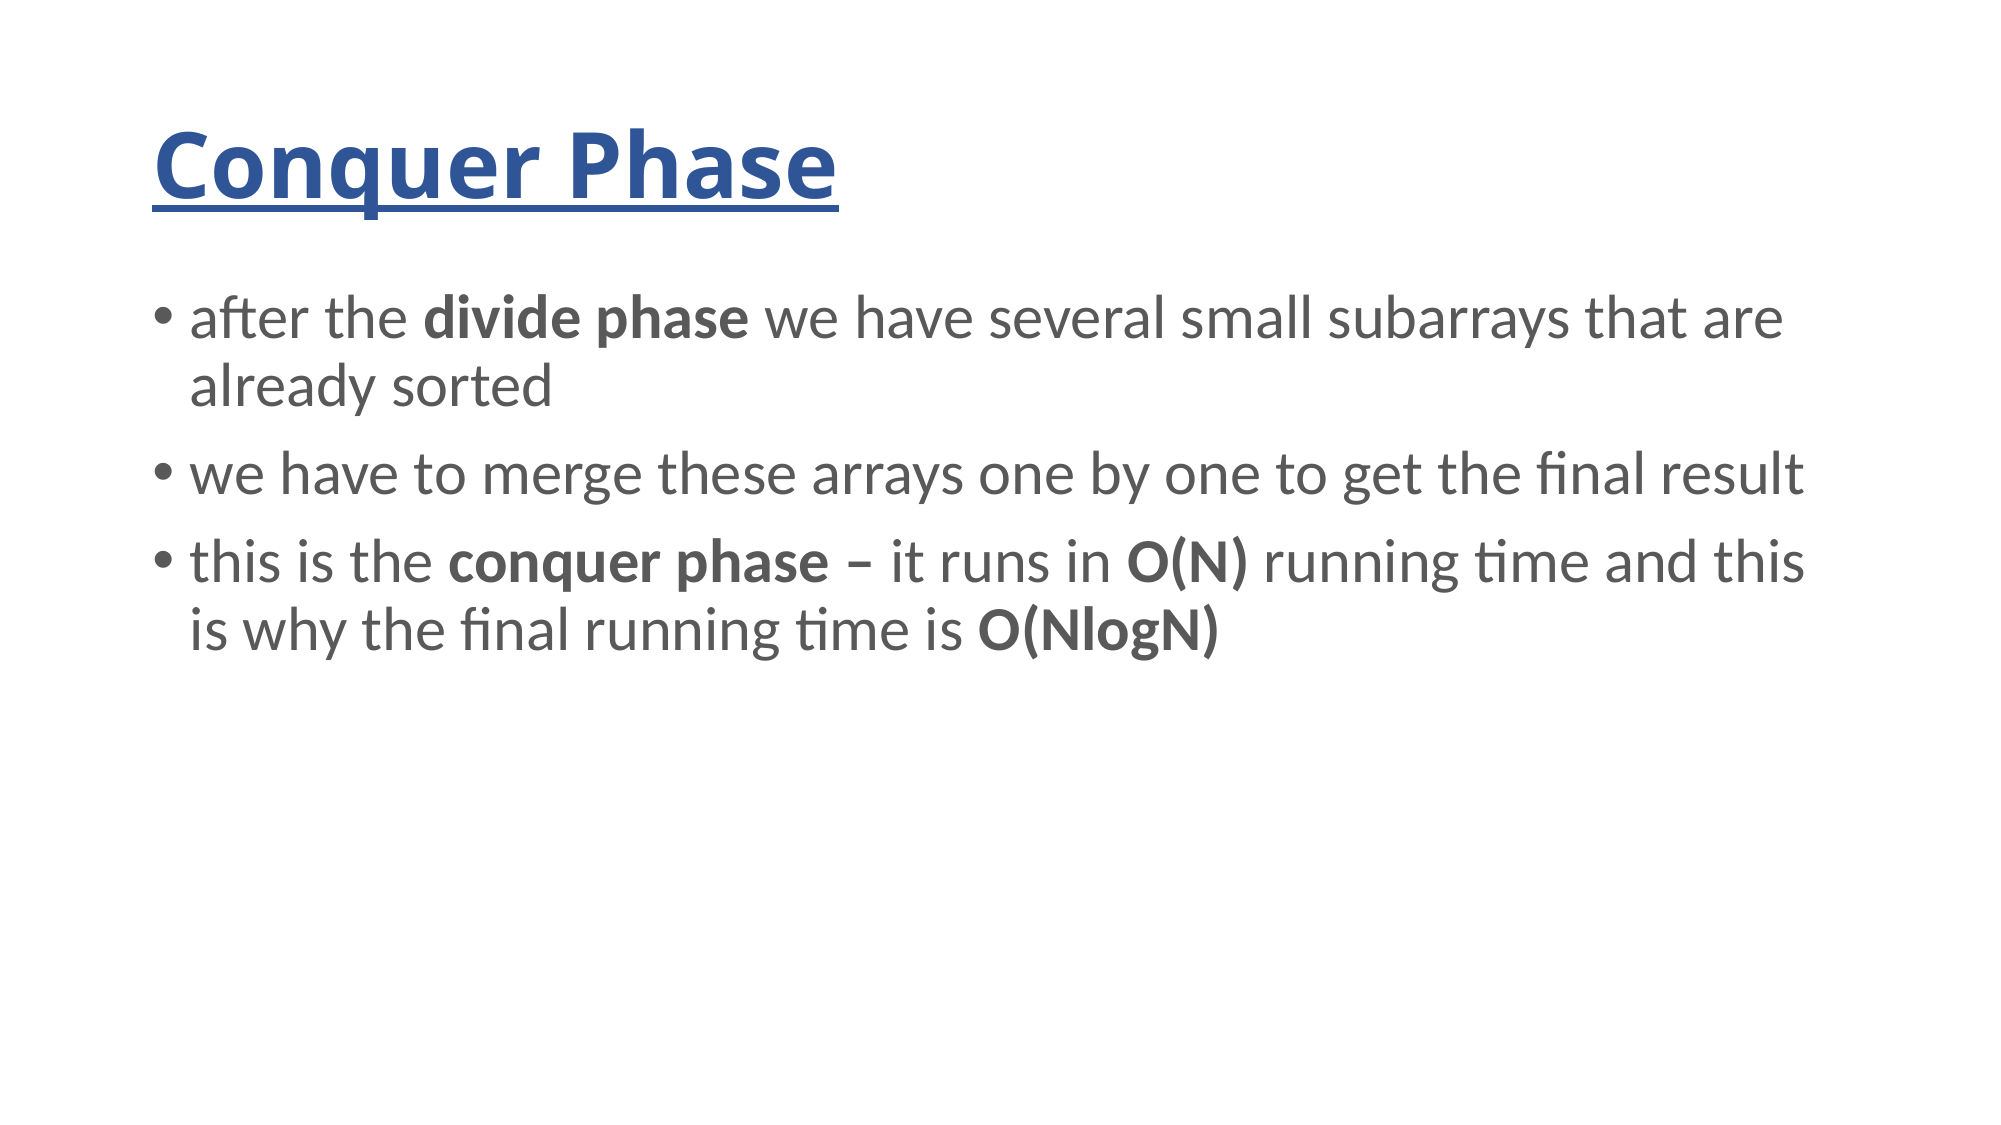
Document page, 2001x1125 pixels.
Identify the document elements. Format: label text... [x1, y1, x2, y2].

list after the divide phase we have several small subarrays that are already sorted we have to merge these arrays one by one to get the final result this is the conquer phase – it runs in O(N) running time and this is why the final running time is O(NlogN) [137, 277, 1863, 1066]
title Conquer Phase [137, 59, 1863, 277]
